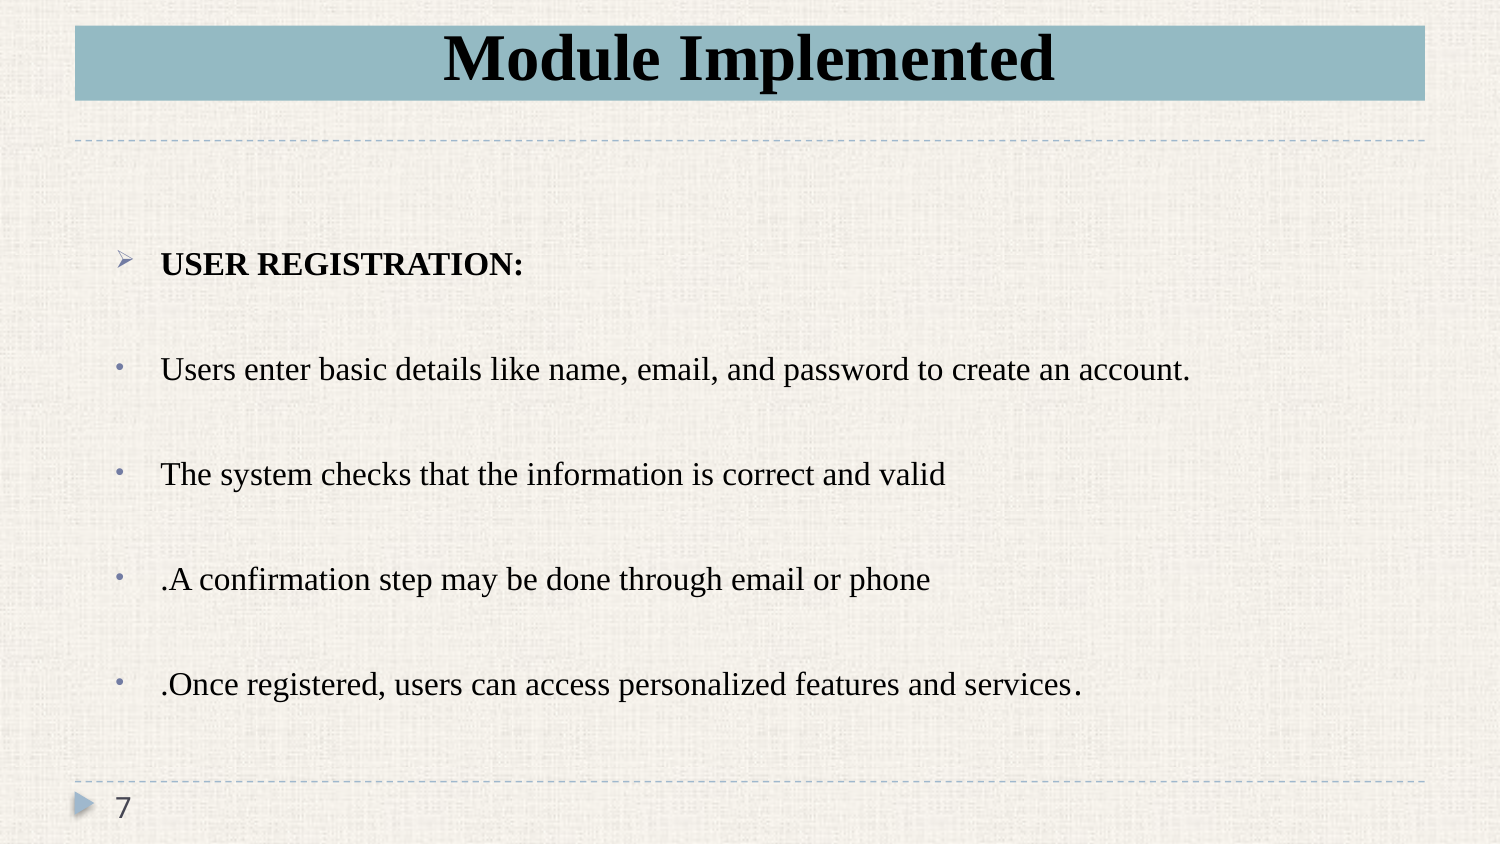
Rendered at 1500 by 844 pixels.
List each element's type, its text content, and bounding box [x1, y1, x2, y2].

list USER REGISTRATION: Users enter basic details like name, email, and password to create an account. The system checks that the information is correct and valid .A confirmation step may be done through email or phone .Once registered, users can access personalized features and services. [100, 227, 1438, 717]
title Module Implemented [75, 25, 1425, 101]
slide_number 7 [100, 782, 426, 827]
